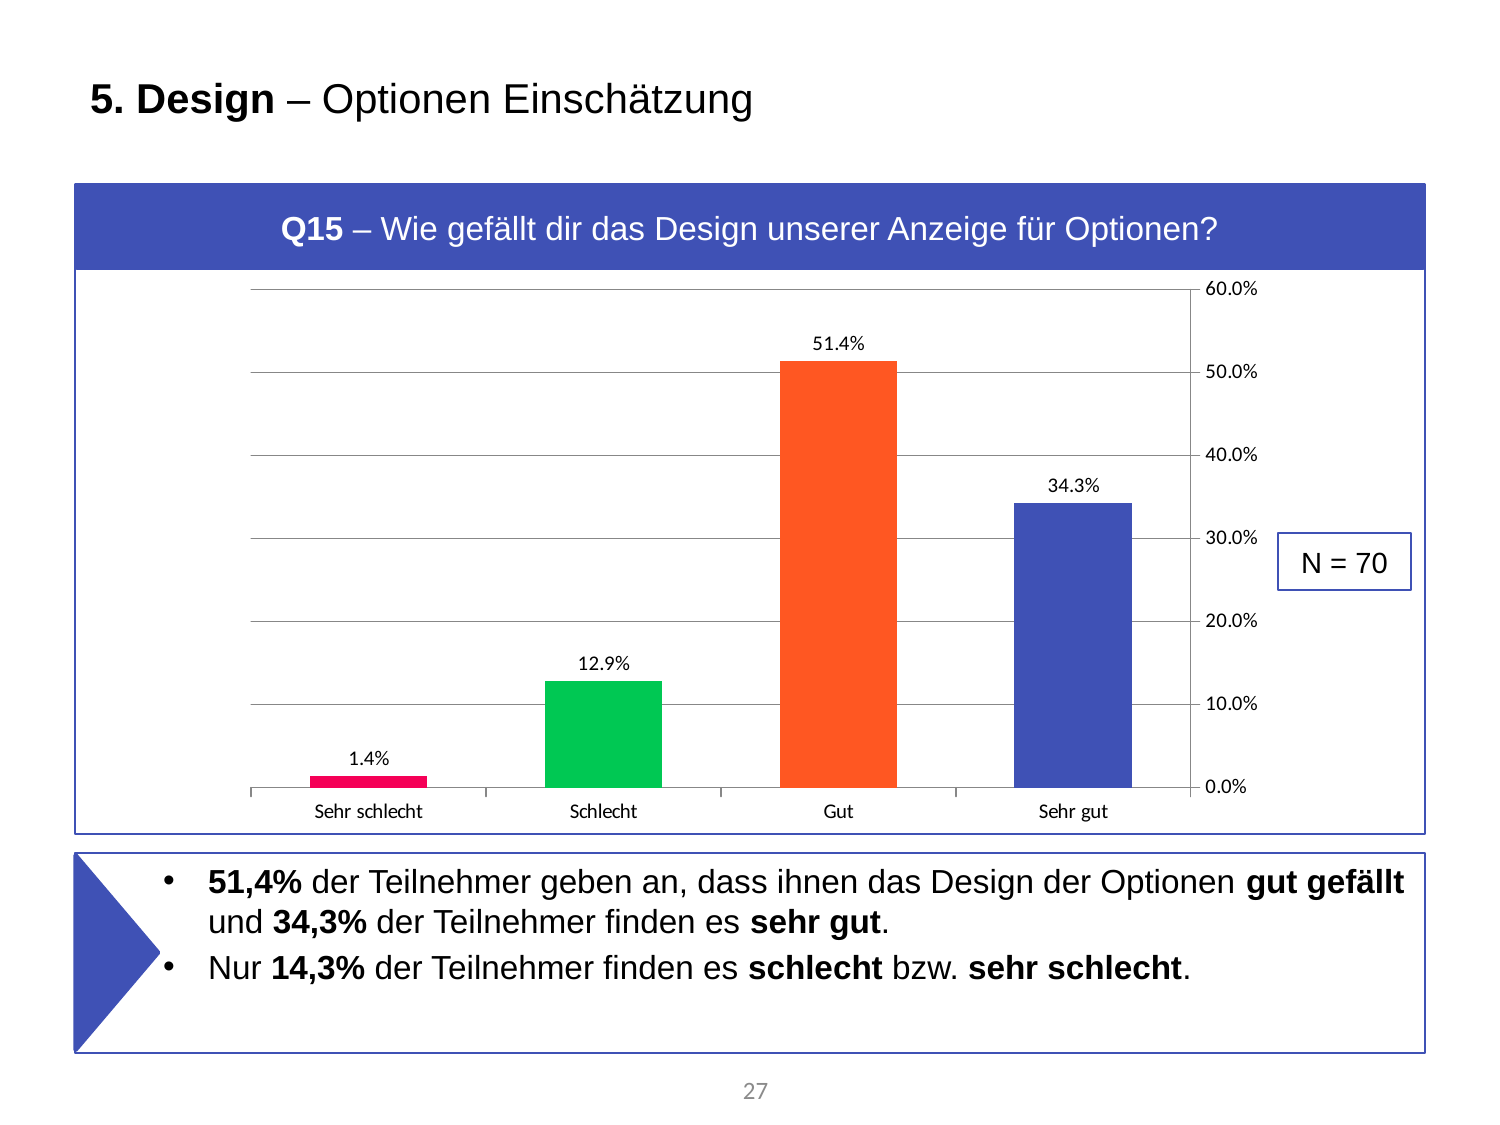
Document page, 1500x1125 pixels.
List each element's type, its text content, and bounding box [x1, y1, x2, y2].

text_box [1281, 270, 1425, 835]
text_box [73, 853, 160, 1052]
text_box Q15 – Wie gefällt dir das Design unserer Anzeige für Optionen? [75, 183, 1425, 270]
list 51,4% der Teilnehmer geben an, dass ihnen das Design der Optionen gut gefällt und 34,3% der Teilnehmer finden es sehr gut. Nur 14,3% der Teilnehmer finden es schlecht bzw. sehr schlecht. [75, 852, 1425, 1054]
text_box N = 70 [1283, 530, 1413, 592]
slide_number 27 [688, 1059, 784, 1120]
chart [229, 267, 1279, 835]
title 5. Design – Optionen Einschätzung [75, 45, 1425, 149]
text_box [74, 184, 225, 835]
